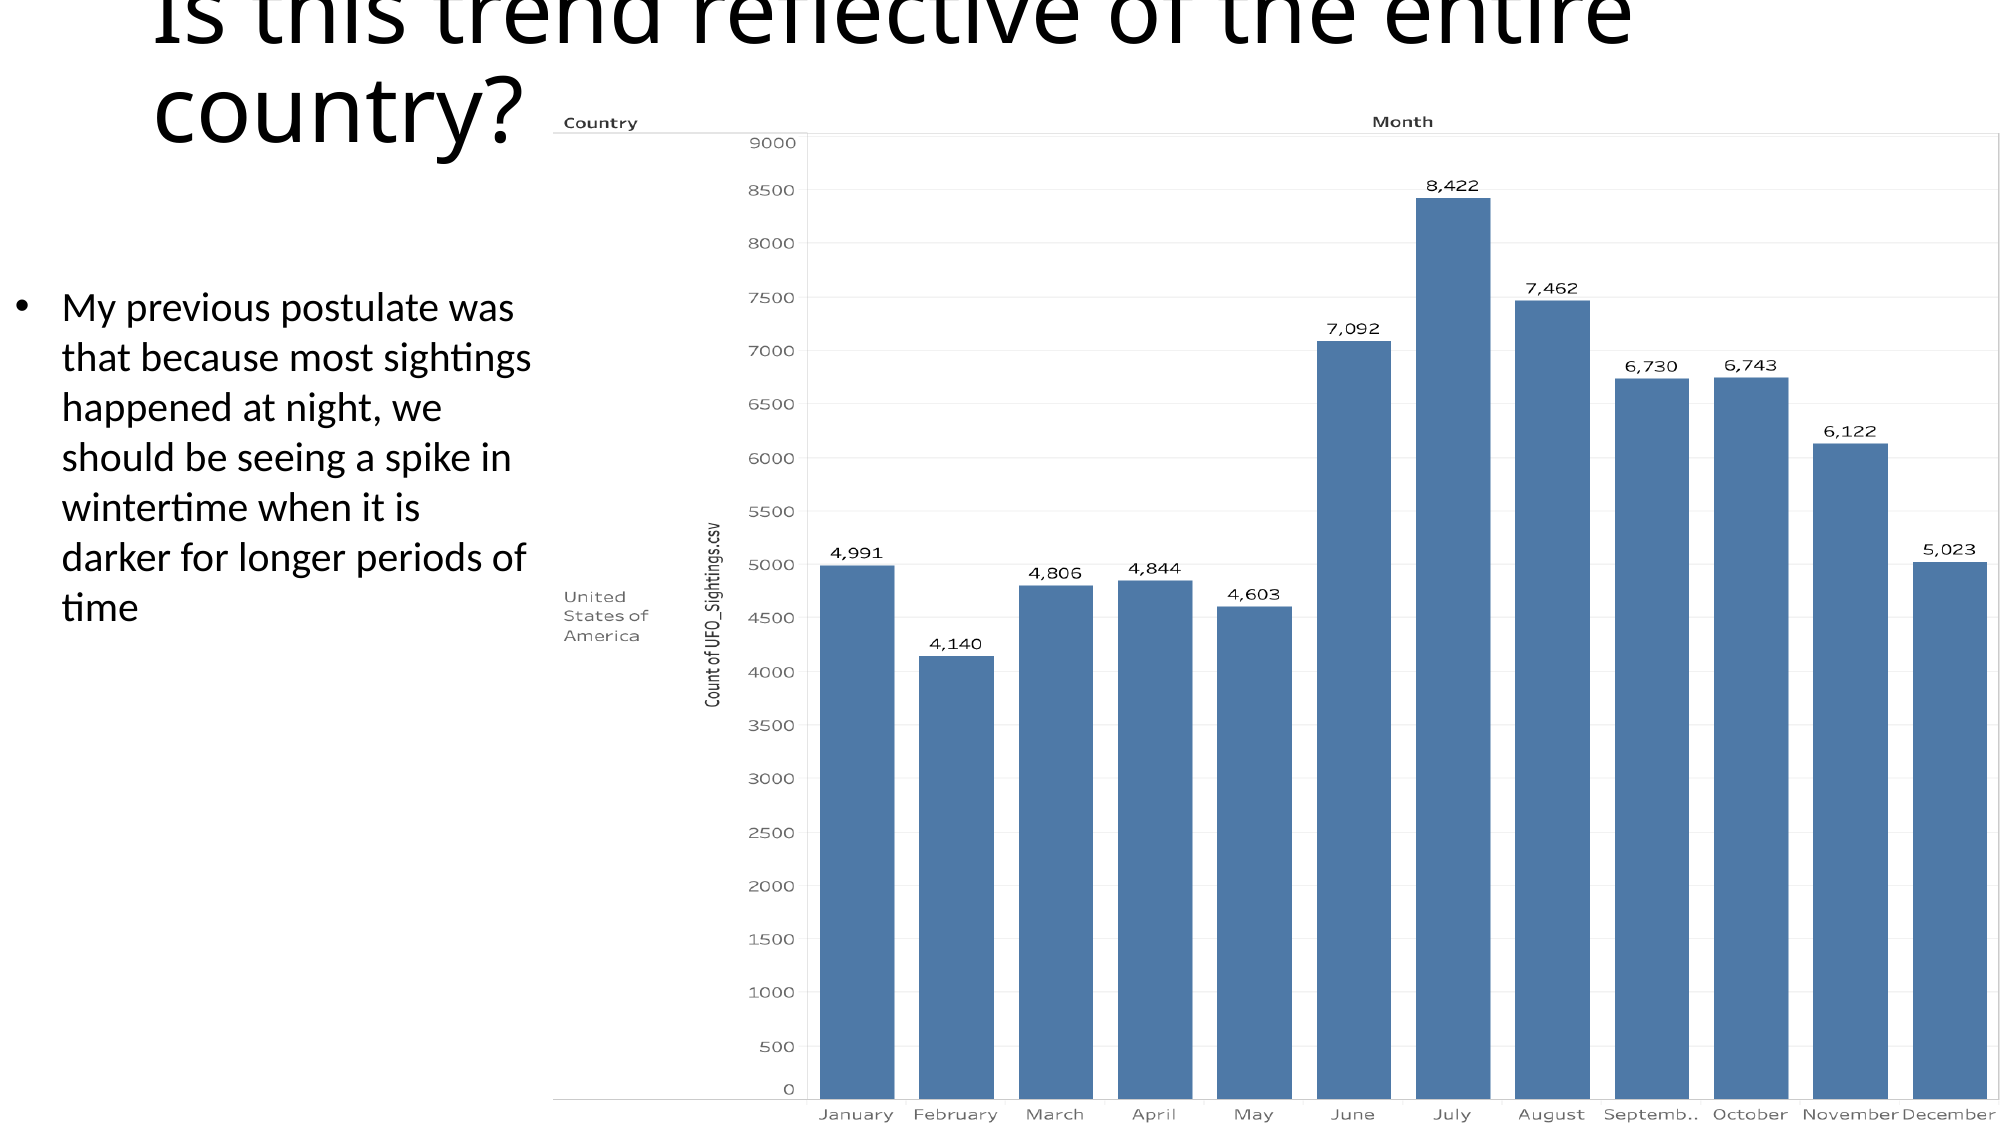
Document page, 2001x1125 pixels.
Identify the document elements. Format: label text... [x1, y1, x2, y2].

text_box My previous postulate was that because most sightings happened at night, we should be seeing a spike in wintertime when it is darker for longer periods of time [0, 272, 552, 638]
title Is this trend reflective of the entire country? [137, 0, 1863, 172]
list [552, 109, 2000, 1125]
